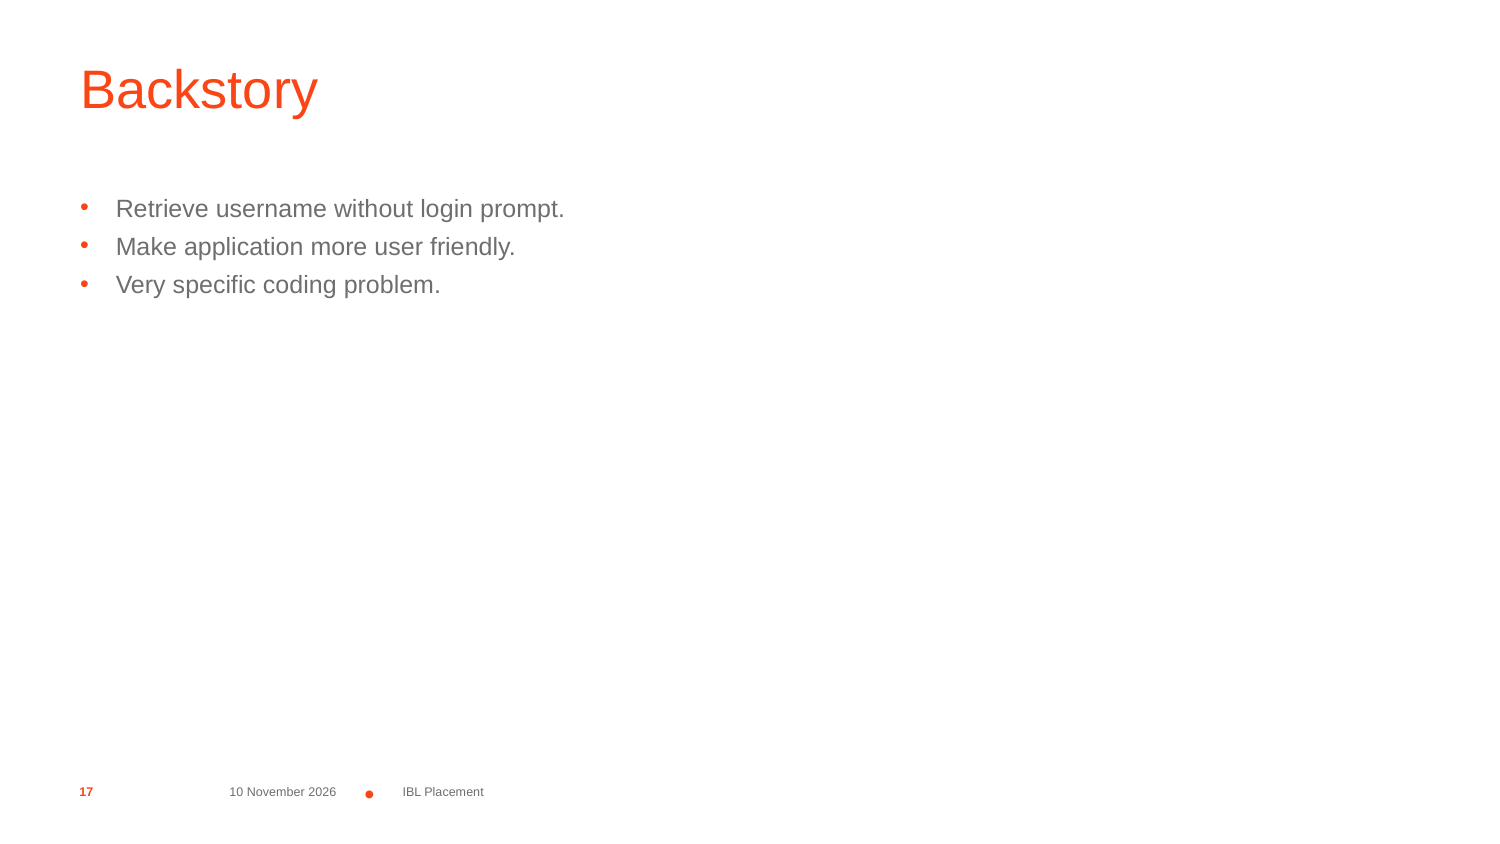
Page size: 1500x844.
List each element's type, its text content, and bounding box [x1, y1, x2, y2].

title Backstory [79, 61, 1209, 153]
list Retrieve username without login prompt. Make application more user friendly. Very specific coding problem. [79, 153, 1209, 690]
